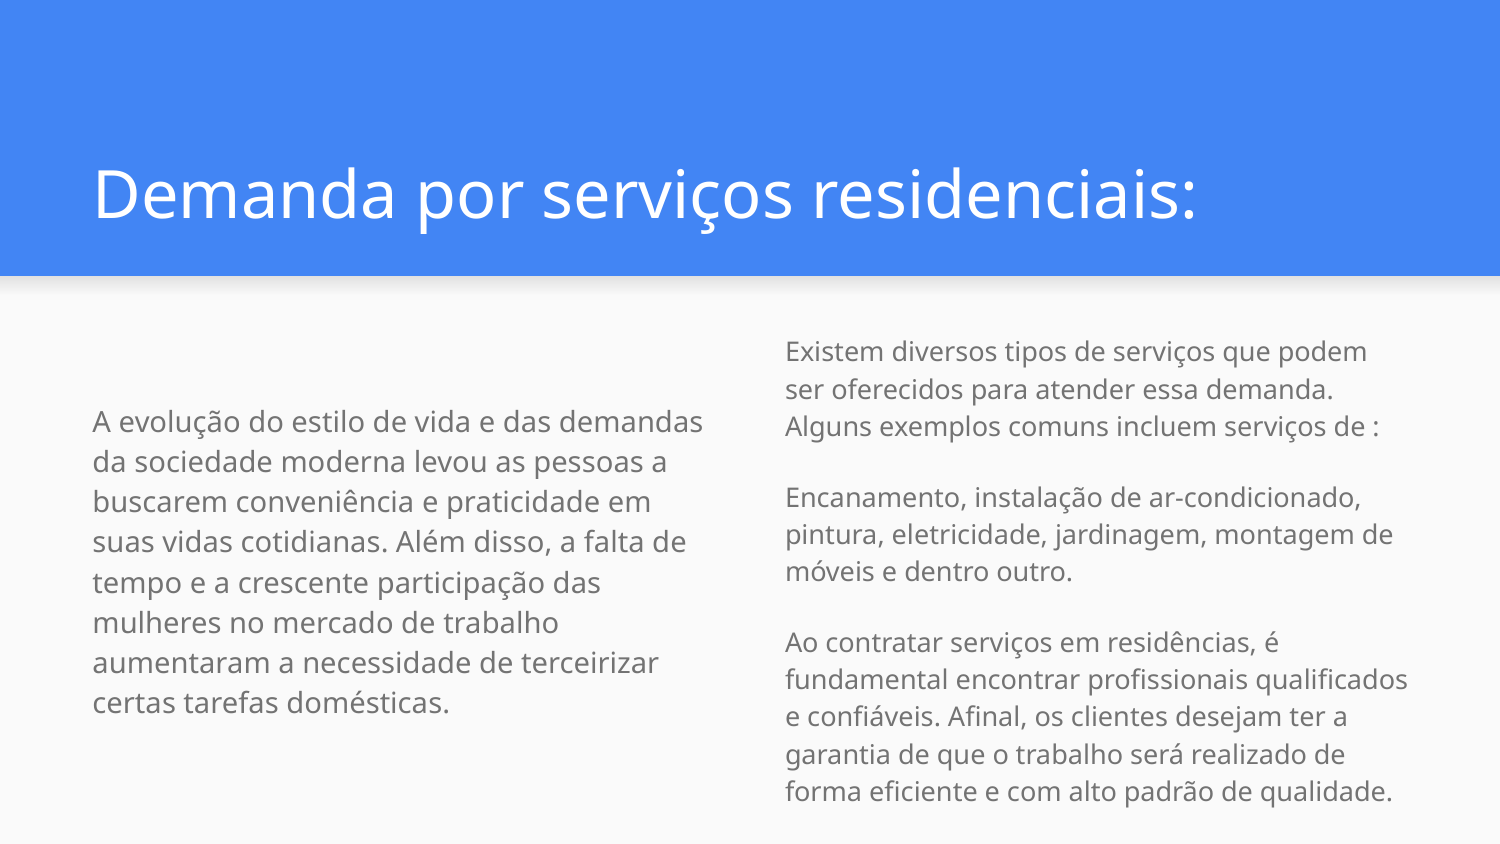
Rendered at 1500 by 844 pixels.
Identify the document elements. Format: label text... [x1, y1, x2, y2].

title Demanda por serviços residenciais: [77, 121, 1427, 248]
list A evolução do estilo de vida e das demandas da sociedade moderna levou as pessoas a buscarem conveniência e praticidade em suas vidas cotidianas. Além disso, a falta de tempo e a crescente participação das mulheres no mercado de trabalho aumentaram a necessidade de terceirizar certas tarefas domésticas. [77, 314, 734, 760]
list Existem diversos tipos de serviços que podem ser oferecidos para atender essa demanda. Alguns exemplos comuns incluem serviços de : Encanamento, instalação de ar-condicionado, pintura, eletricidade, jardinagem, montagem de móveis e dentro outro. Ao contratar serviços em residências, é fundamental encontrar profissionais qualificados e confiáveis. Afinal, os clientes desejam ter a garantia de que o trabalho será realizado de forma eficiente e com alto padrão de qualidade. [770, 314, 1427, 760]
